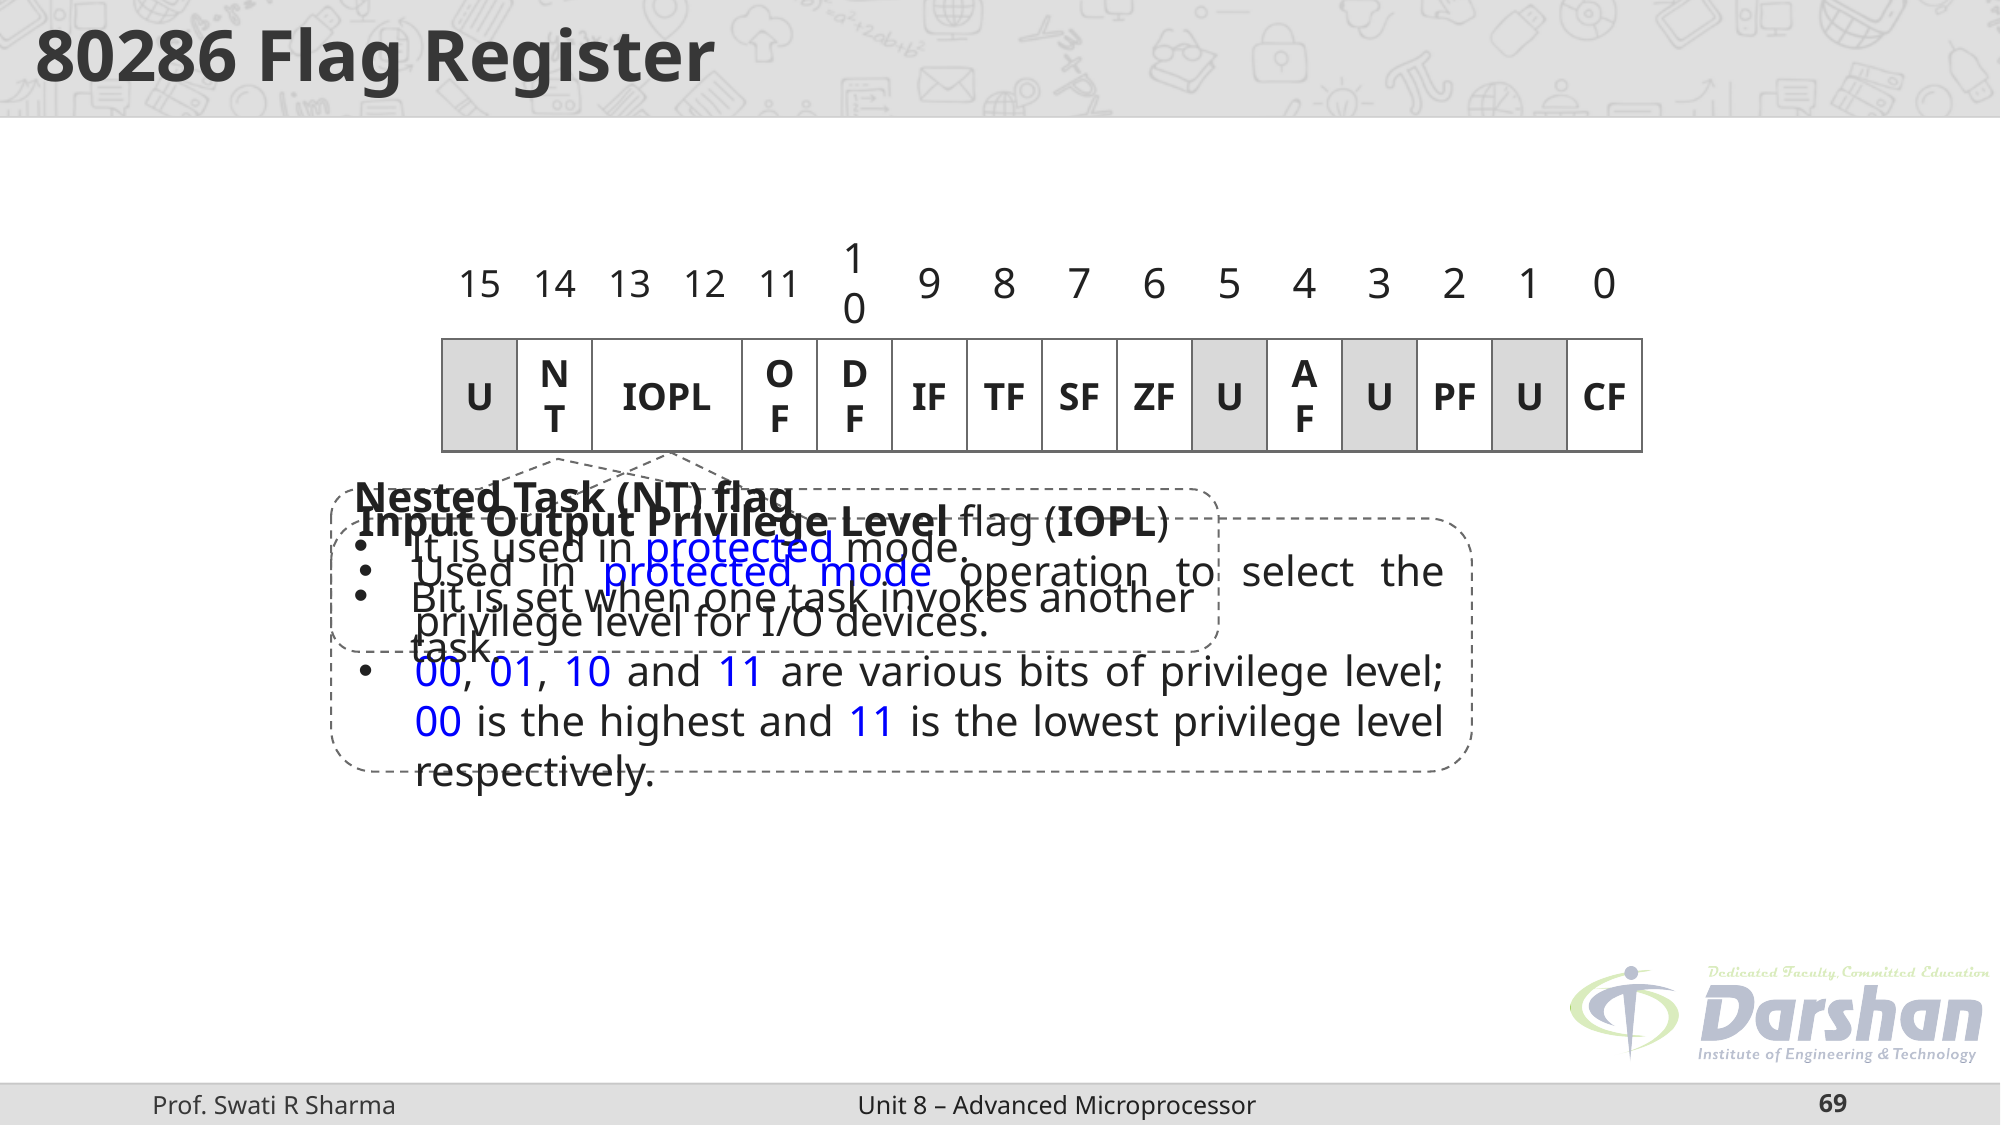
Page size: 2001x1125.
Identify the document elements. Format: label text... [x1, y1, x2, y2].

text_box Nested Task (NT) flag It is used in protected mode. Bit is set when one task invokes another task. [330, 457, 1220, 653]
text_box 15 [441, 225, 516, 338]
text_box U [1491, 338, 1566, 453]
text_box IOPL [591, 338, 741, 453]
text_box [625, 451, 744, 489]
title 80286 Flag Register [0, 0, 2000, 117]
text_box SF [1041, 338, 1116, 453]
text_box 13 [591, 225, 666, 338]
text_box TF [966, 338, 1041, 453]
text_box 12 [666, 225, 741, 338]
text_box 8 [966, 225, 1041, 338]
text_box Input Output Privilege Level flag (IOPL) Used in protected mode operation to select the privilege level for I/O devices. 00, 01, 10 and 11 are various bits of privilege level; 00 is the highest and 11 is the lowest privilege level respectively. [330, 517, 1473, 773]
text_box 6 [1116, 225, 1191, 338]
table_cell [1570, 966, 1990, 1063]
text_box NT [516, 338, 591, 453]
text_box U [1191, 338, 1266, 453]
text_box AF [1266, 338, 1341, 453]
text_box 2 [1416, 225, 1491, 338]
text_box U [441, 338, 516, 453]
text_box 9 [891, 225, 966, 338]
text_box 0 [1566, 225, 1643, 338]
text_box 3 [1341, 225, 1416, 338]
text_box ZF [1116, 338, 1191, 453]
text_box IF [891, 338, 966, 453]
text_box 11 [741, 225, 816, 338]
text_box DF [816, 338, 891, 453]
text_box 10 [816, 225, 891, 338]
text_box 7 [1041, 225, 1116, 338]
text_box 5 [1191, 225, 1266, 338]
text_box OF [741, 338, 816, 453]
text_box PF [1416, 338, 1491, 453]
text_box 4 [1266, 225, 1341, 338]
text_box U [1341, 338, 1416, 453]
text_box CF [1566, 338, 1643, 453]
text_box 1 [1491, 225, 1566, 338]
text_box 14 [516, 225, 591, 338]
